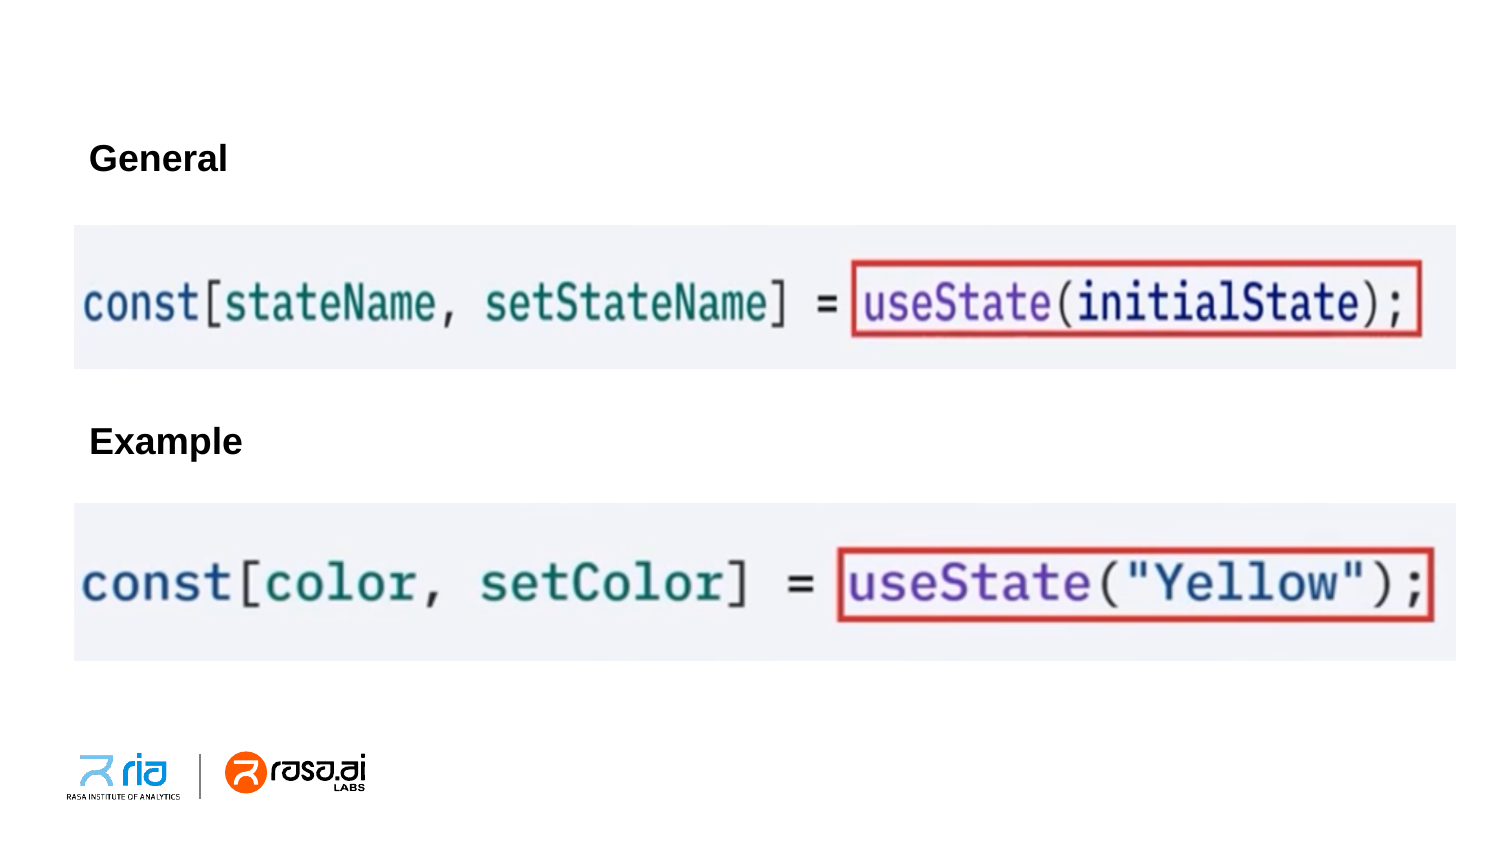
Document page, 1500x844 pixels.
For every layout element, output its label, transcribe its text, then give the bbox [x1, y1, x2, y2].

picture [74, 225, 1456, 369]
text_box General [74, 126, 246, 186]
picture [58, 744, 188, 808]
picture [74, 502, 1456, 661]
text_box Example [74, 409, 261, 470]
